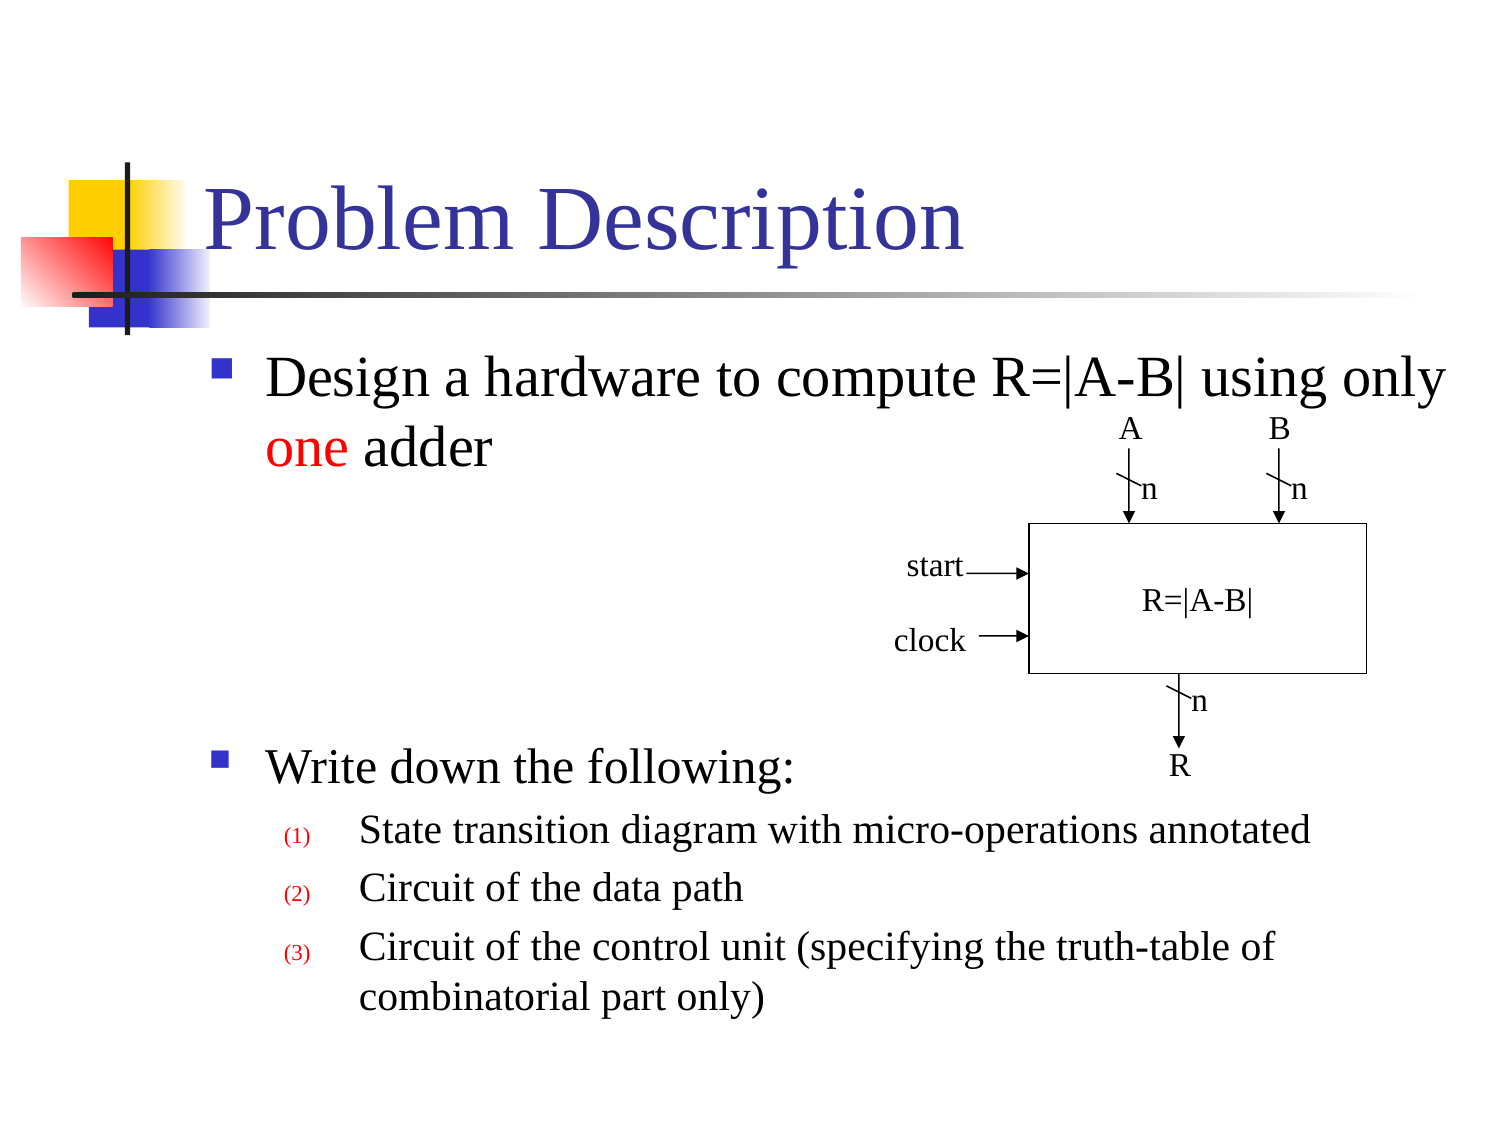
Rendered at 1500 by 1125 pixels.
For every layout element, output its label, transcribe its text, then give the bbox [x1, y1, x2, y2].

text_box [878, 398, 1367, 792]
title Problem Description [188, 35, 1468, 275]
list Design a hardware to compute R=|A-B| using only one adder Write down the following: State transition diagram with micro-operations annotated Circuit of the data path Circuit of the control unit (specifying the truth-table of combinatorial part only) [193, 331, 1469, 1079]
